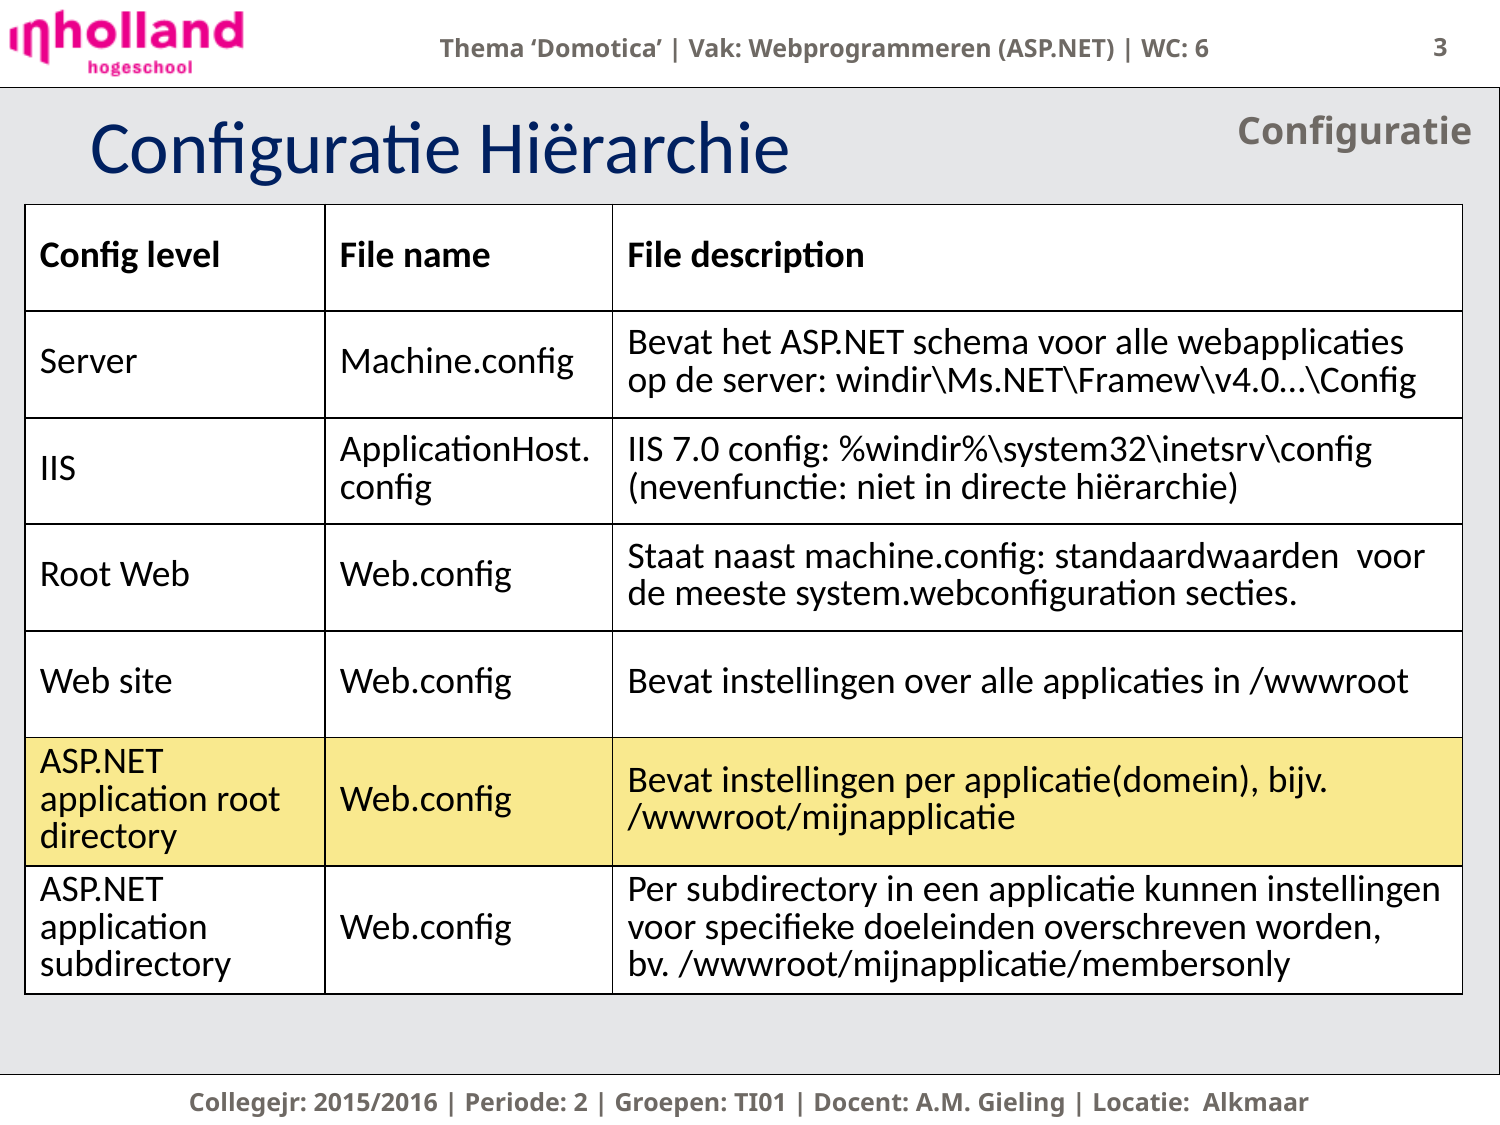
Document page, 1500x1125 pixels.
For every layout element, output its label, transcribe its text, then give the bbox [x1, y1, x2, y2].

table_cell ASP.NET application subdirectory [26, 867, 324, 993]
table_header Config level [26, 205, 324, 310]
table_cell Web.config [326, 867, 612, 993]
table_cell Root Web [26, 525, 324, 630]
table_cell Web.config [326, 738, 612, 865]
table_cell Web.config [326, 525, 612, 630]
table_header File description [613, 205, 1462, 310]
table_cell Staat naast machine.config: standaardwaarden voor de meeste system.webconfiguration secties. [613, 525, 1462, 630]
table_cell ApplicationHost.config [326, 419, 612, 523]
table_cell Server [26, 312, 324, 417]
slide_number 3 [1387, 24, 1463, 73]
title Configuratie Hiërarchie [75, 99, 1425, 188]
table_cell ASP.NET application root directory [26, 738, 324, 865]
table_cell IIS [26, 419, 324, 523]
table_cell Web site [26, 632, 324, 737]
table_cell IIS 7.0 config: %windir%\system32\inetsrv\config (nevenfunctie: niet in directe hiërarchie) [613, 419, 1462, 523]
table_cell Bevat instellingen over alle applicaties in /wwwroot [613, 632, 1462, 737]
table_cell Bevat het ASP.NET schema voor alle webapplicaties op de server: windir\Ms.NET\Framew\v4.0…\Config [613, 312, 1462, 417]
table_cell Web.config [326, 632, 612, 737]
table_cell Bevat instellingen per applicatie(domein), bijv. /wwwroot/mijnapplicatie [613, 738, 1462, 865]
table_header File name [326, 205, 612, 310]
table_cell Machine.config [326, 312, 612, 417]
picture [9, 0, 650, 87]
table_cell Per subdirectory in een applicatie kunnen instellingen voor specifieke doeleinden overschreven worden, bv. /wwwroot/mijnapplicatie/membersonly [613, 867, 1462, 993]
list Configuratie [1025, 99, 1488, 163]
